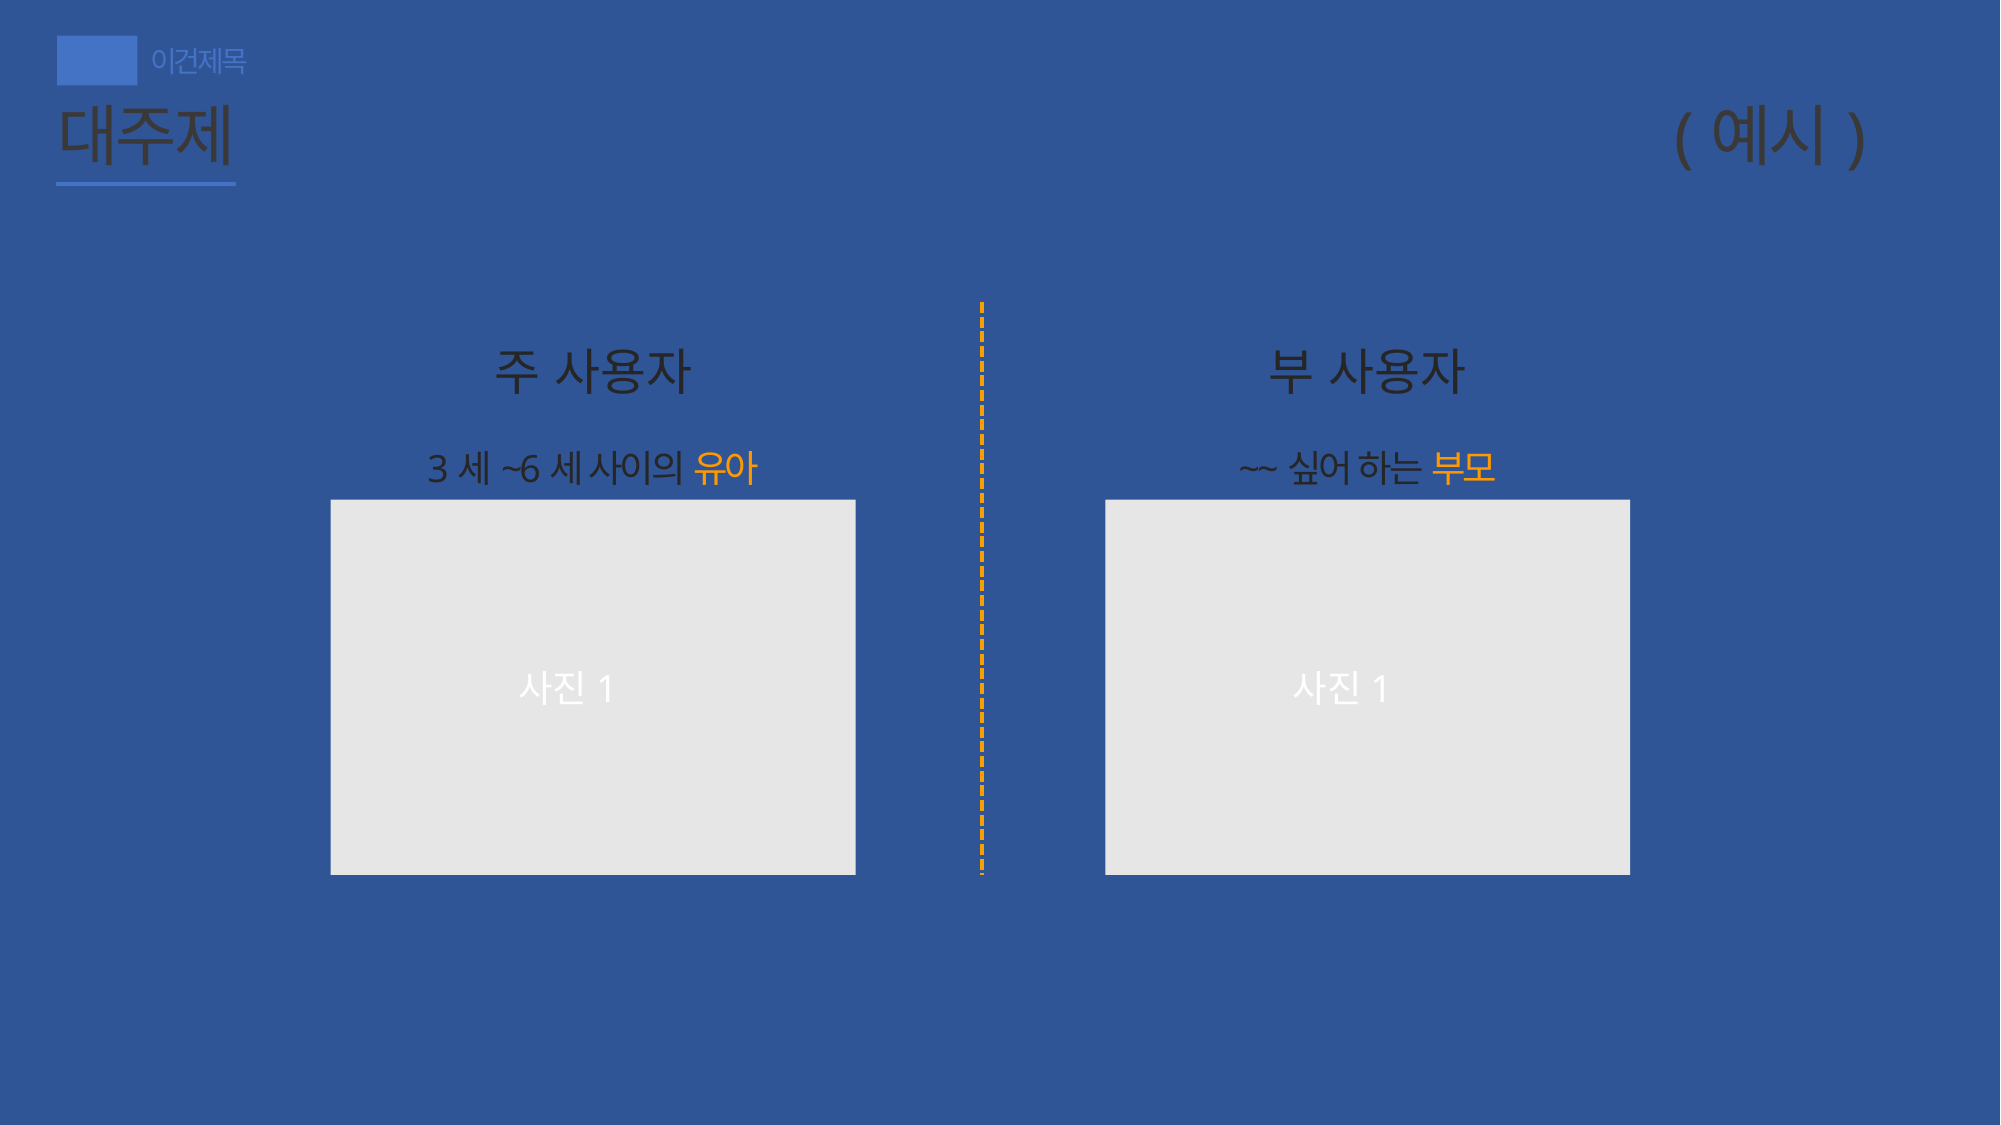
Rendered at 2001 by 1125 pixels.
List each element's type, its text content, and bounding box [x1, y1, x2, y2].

text_box 이건제목 [135, 35, 264, 86]
text_box 사진1 [330, 499, 857, 876]
text_box (예시) [1659, 86, 1881, 181]
text_box 대주제 [42, 86, 251, 181]
text_box 부 사용자 ~~싶어 하는 부모 [992, 333, 1743, 498]
text_box 주 사용자 3세~6세 사이의 유아 [291, 333, 895, 498]
text_box 사진1 [1104, 499, 1631, 876]
text_box 팀명 [57, 35, 135, 86]
